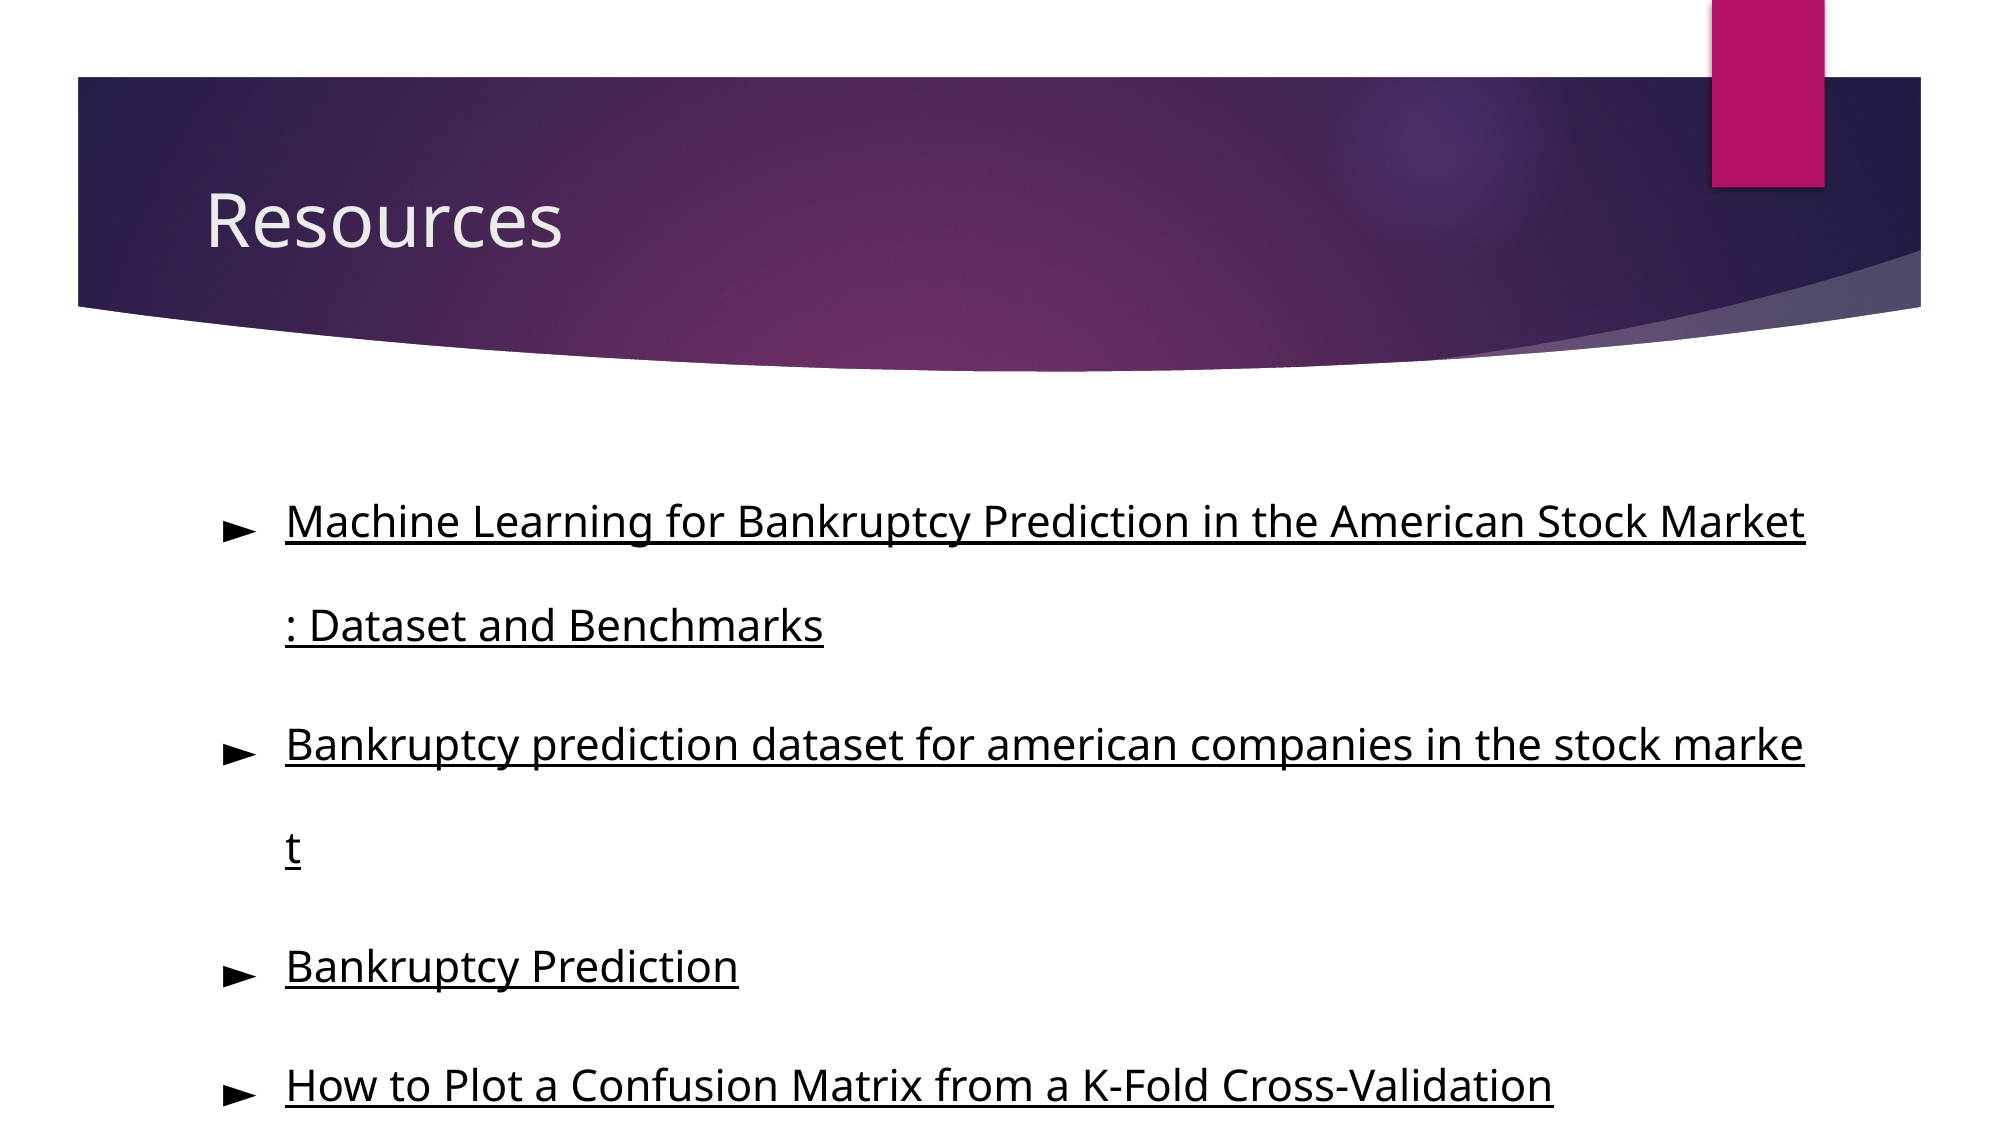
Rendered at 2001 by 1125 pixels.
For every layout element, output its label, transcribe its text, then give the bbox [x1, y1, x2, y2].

title Resources [189, 159, 1627, 276]
picture [79, 78, 1920, 371]
list Machine Learning for Bankruptcy Prediction in the American Stock Market: Dataset and Benchmarks Bankruptcy prediction dataset for american companies in the stock market Bankruptcy Prediction How to Plot a Confusion Matrix from a K-Fold Cross-Validation [189, 427, 1830, 1067]
